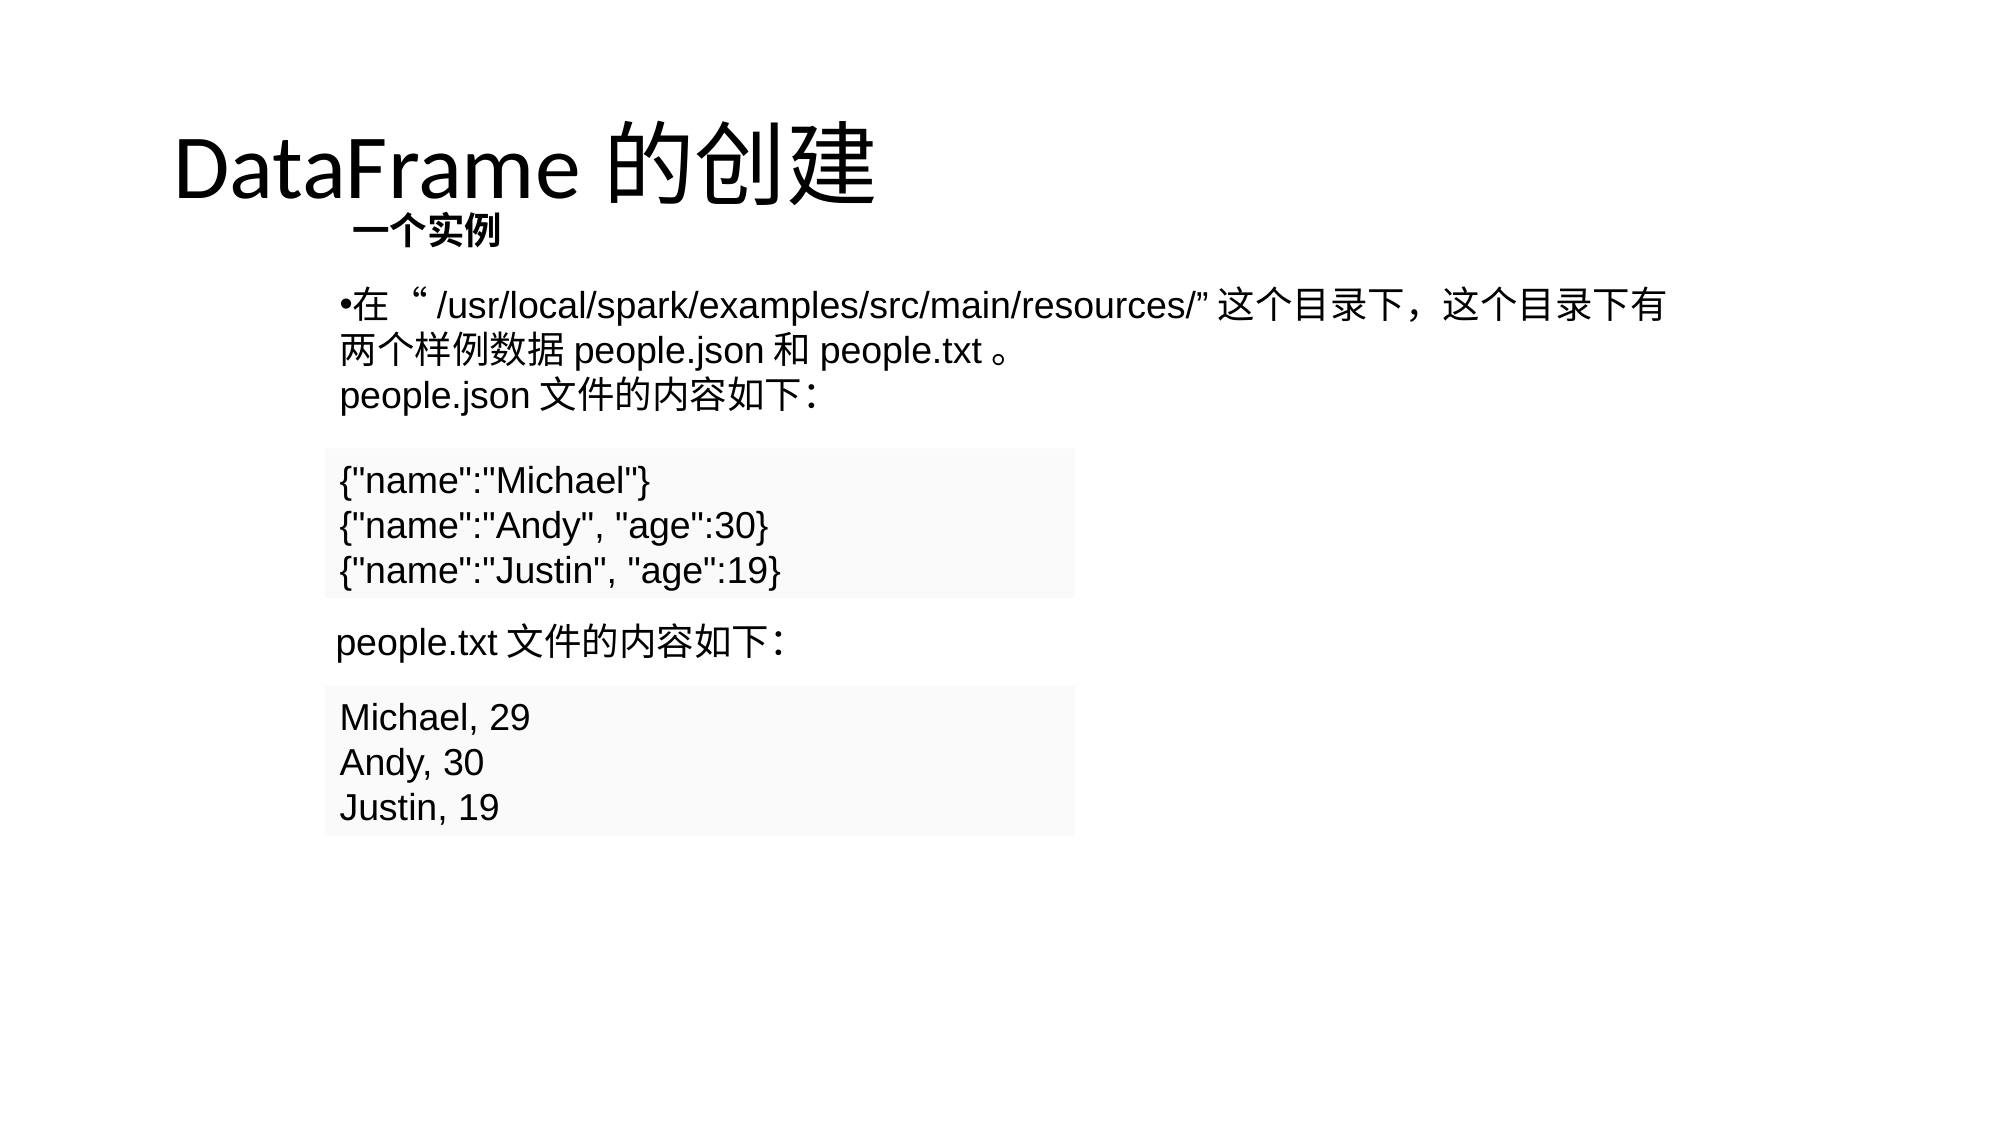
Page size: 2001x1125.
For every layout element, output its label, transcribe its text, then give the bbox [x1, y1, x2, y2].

text_box {"name":"Michael"} {"name":"Andy", "age":30} {"name":"Justin", "age":19} [324, 448, 1075, 599]
text_box 在“/usr/local/spark/examples/src/main/resources/”这个目录下，这个目录下有两个样例数据people.json和people.txt。 people.json文件的内容如下： [324, 273, 1688, 424]
text_box 一个实例 [337, 199, 518, 260]
title DataFrame的创建 [137, 59, 1863, 278]
text_box Michael, 29 Andy, 30 Justin, 19 [324, 685, 1075, 836]
text_box people.txt文件的内容如下： [320, 610, 822, 671]
